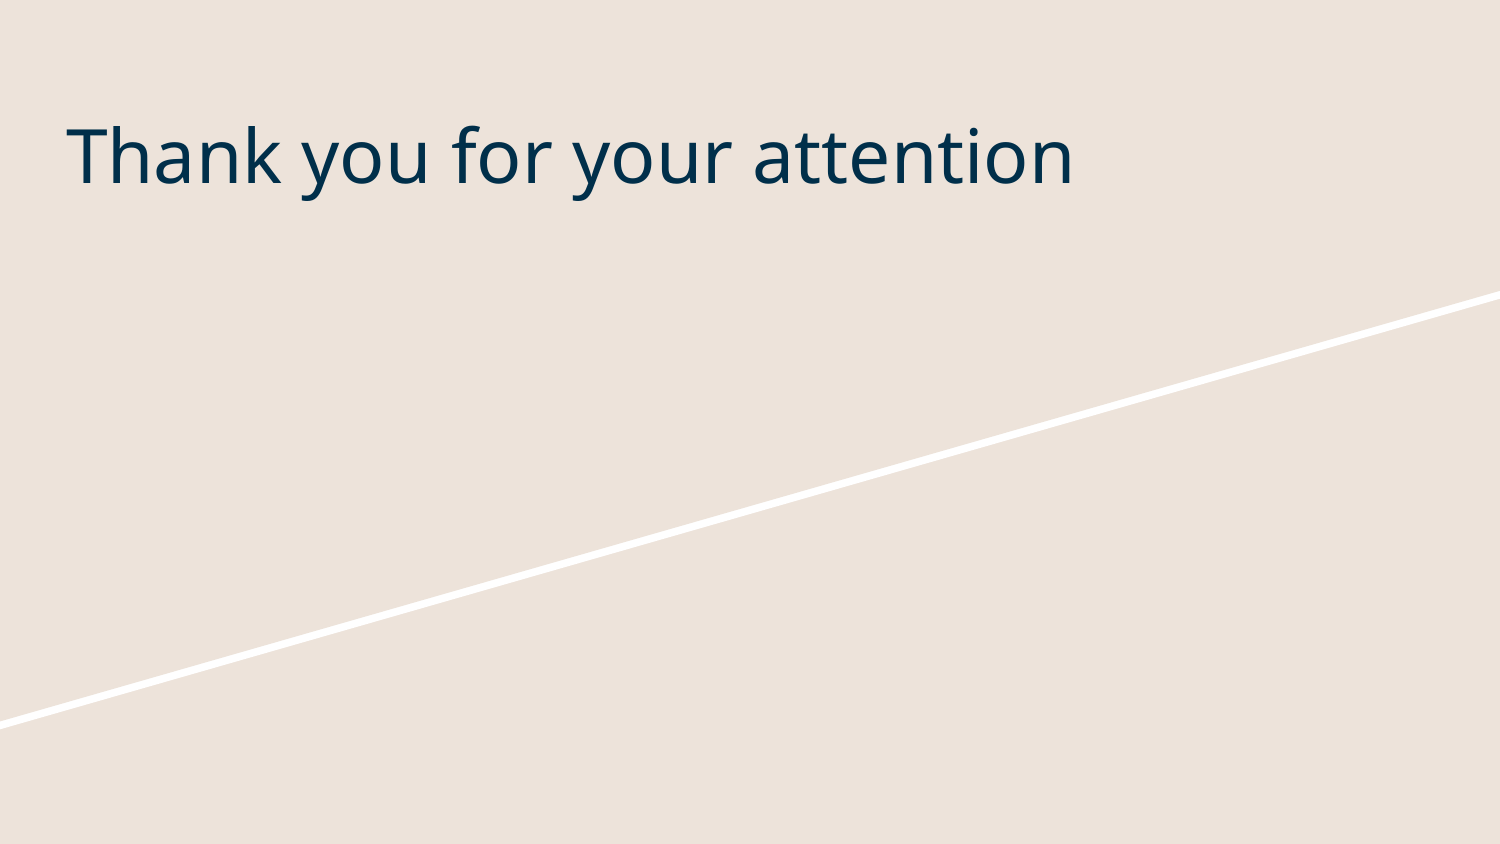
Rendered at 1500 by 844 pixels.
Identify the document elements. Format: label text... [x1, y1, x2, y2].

title Thank you for your attention [51, 88, 1449, 299]
